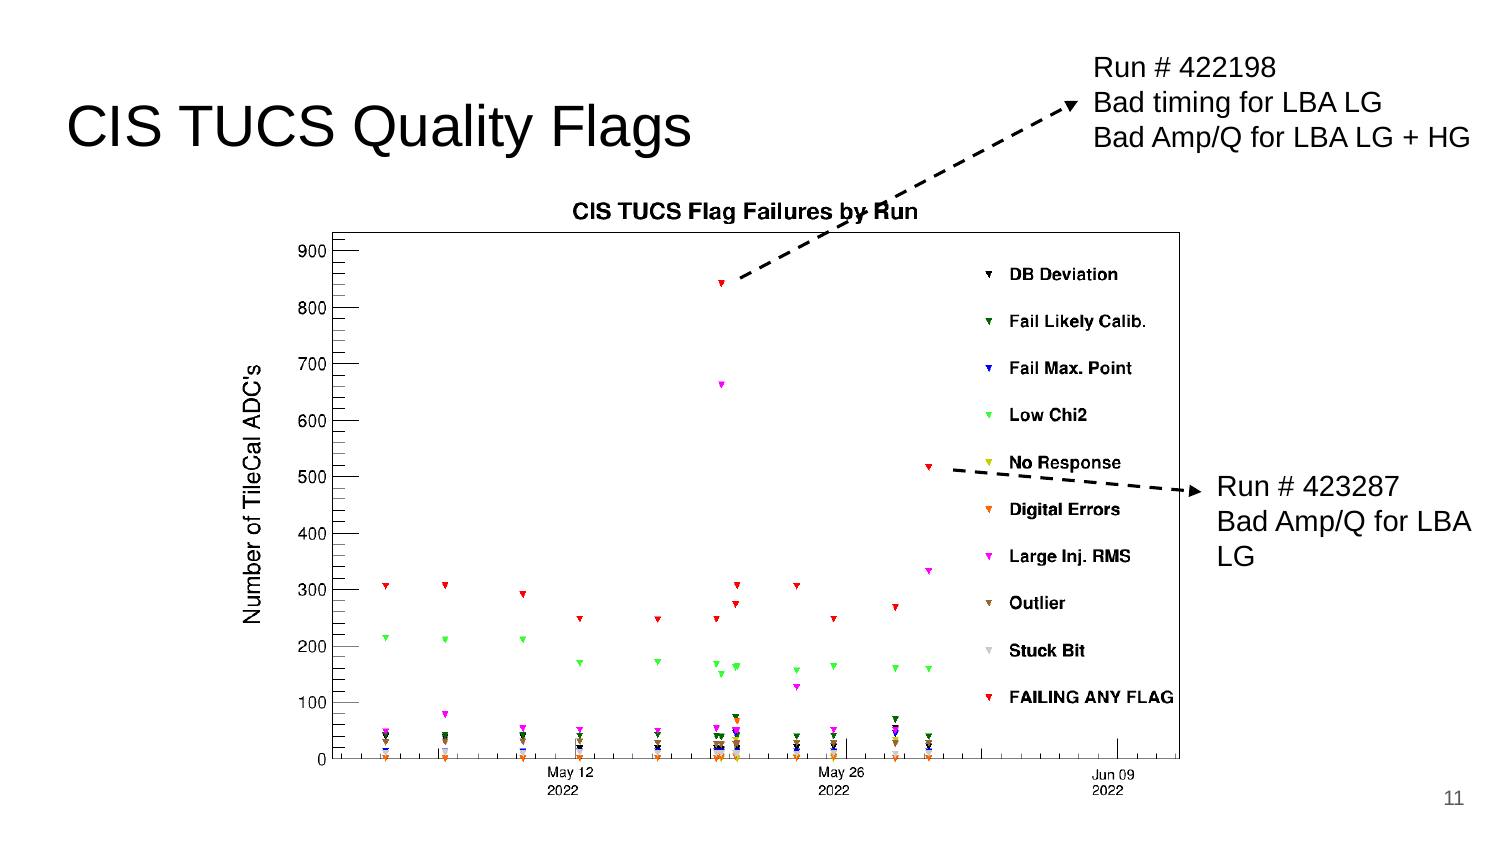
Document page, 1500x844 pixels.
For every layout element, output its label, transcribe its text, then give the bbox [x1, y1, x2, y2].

text_box Run # 423287 Bad Amp/Q for LBA LG [1277, 452, 1500, 588]
picture [227, 187, 1273, 816]
slide_number ‹#› [1389, 764, 1480, 830]
title CIS TUCS Quality Flags [51, 72, 1078, 167]
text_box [952, 469, 1202, 493]
text_box Run # 422198 Bad timing for LBA LG Bad Amp/Q for LBA LG + HG [1078, 33, 1500, 169]
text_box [739, 101, 1079, 279]
